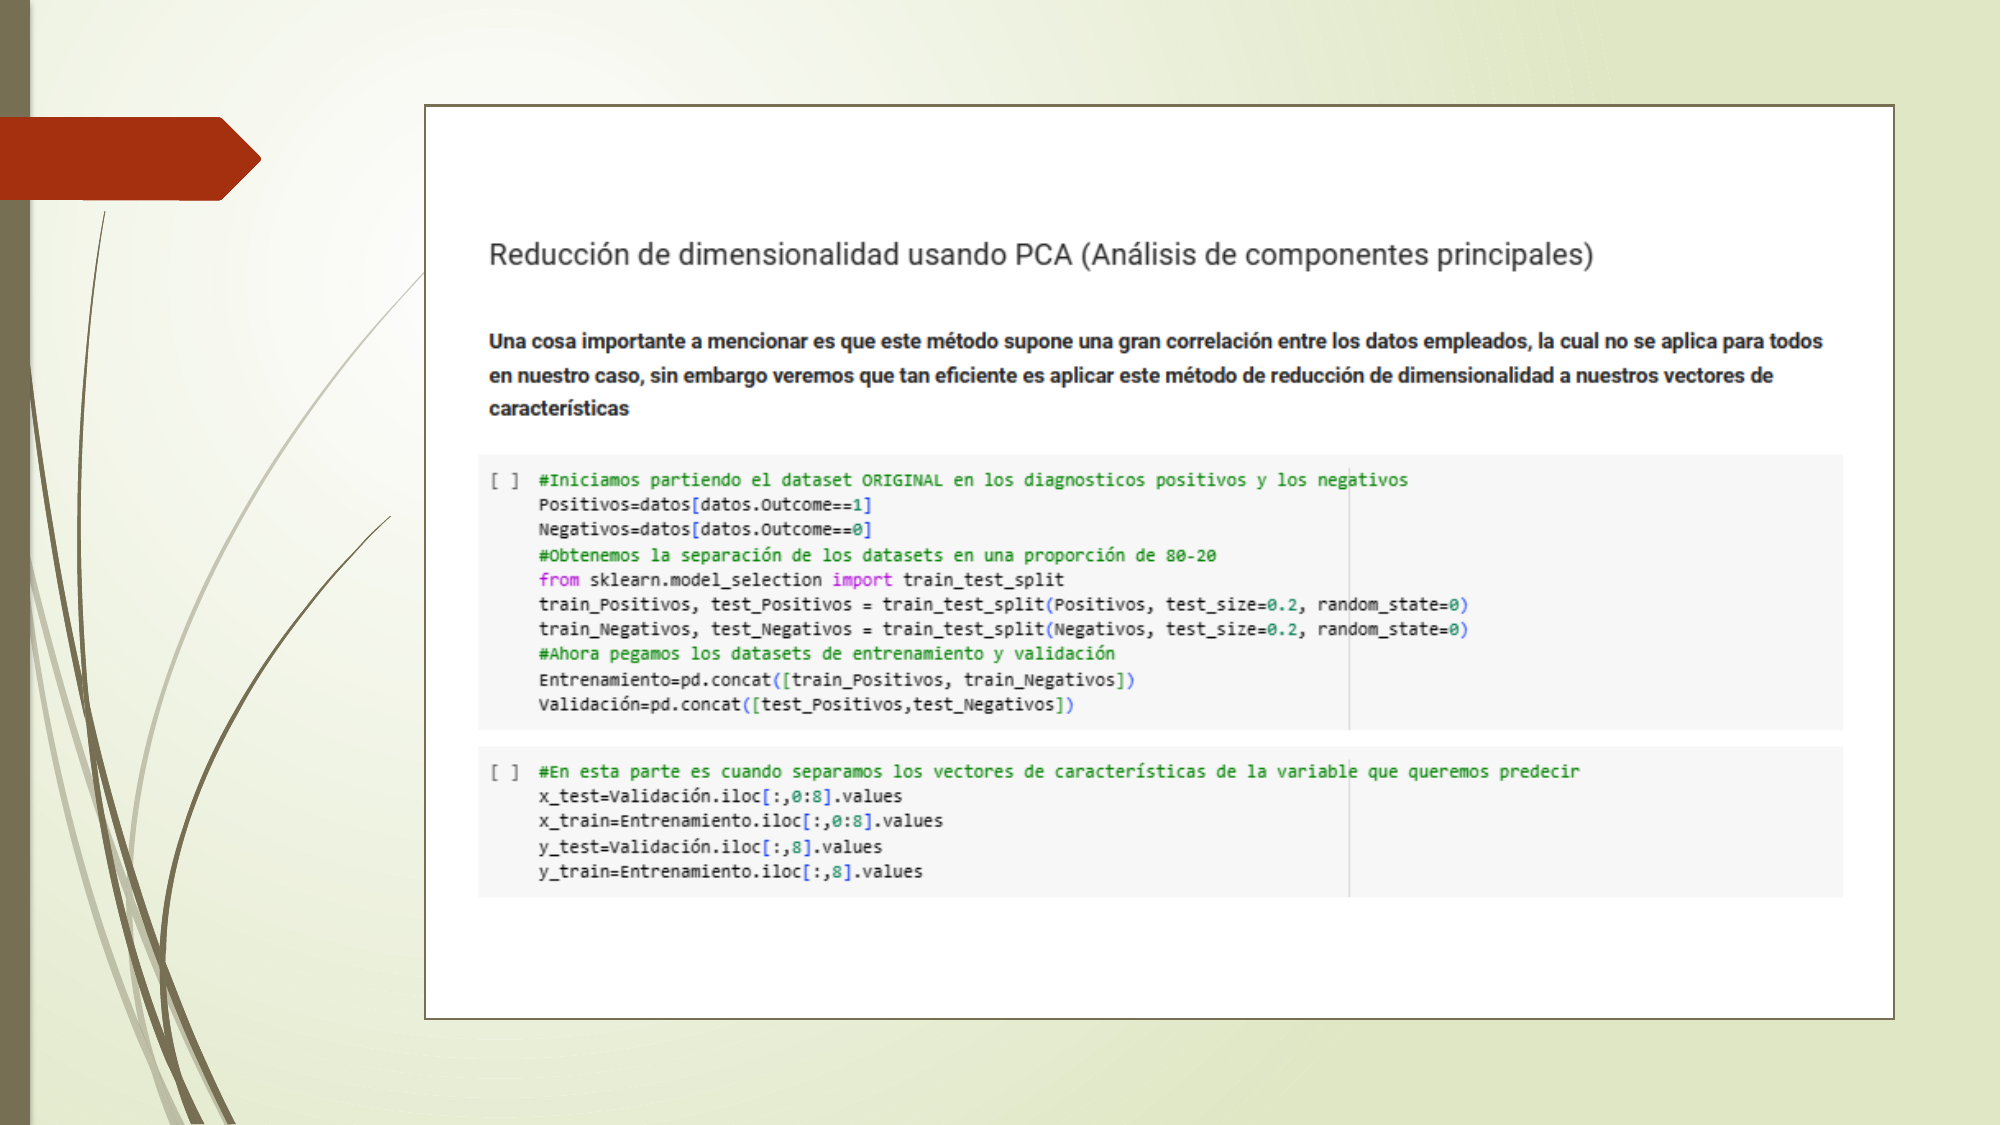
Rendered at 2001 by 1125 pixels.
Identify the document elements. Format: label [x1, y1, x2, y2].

text_box [395, 37, 468, 1125]
picture [477, 216, 1843, 910]
text_box [4, 0, 392, 1125]
text_box [472, 104, 1896, 1021]
